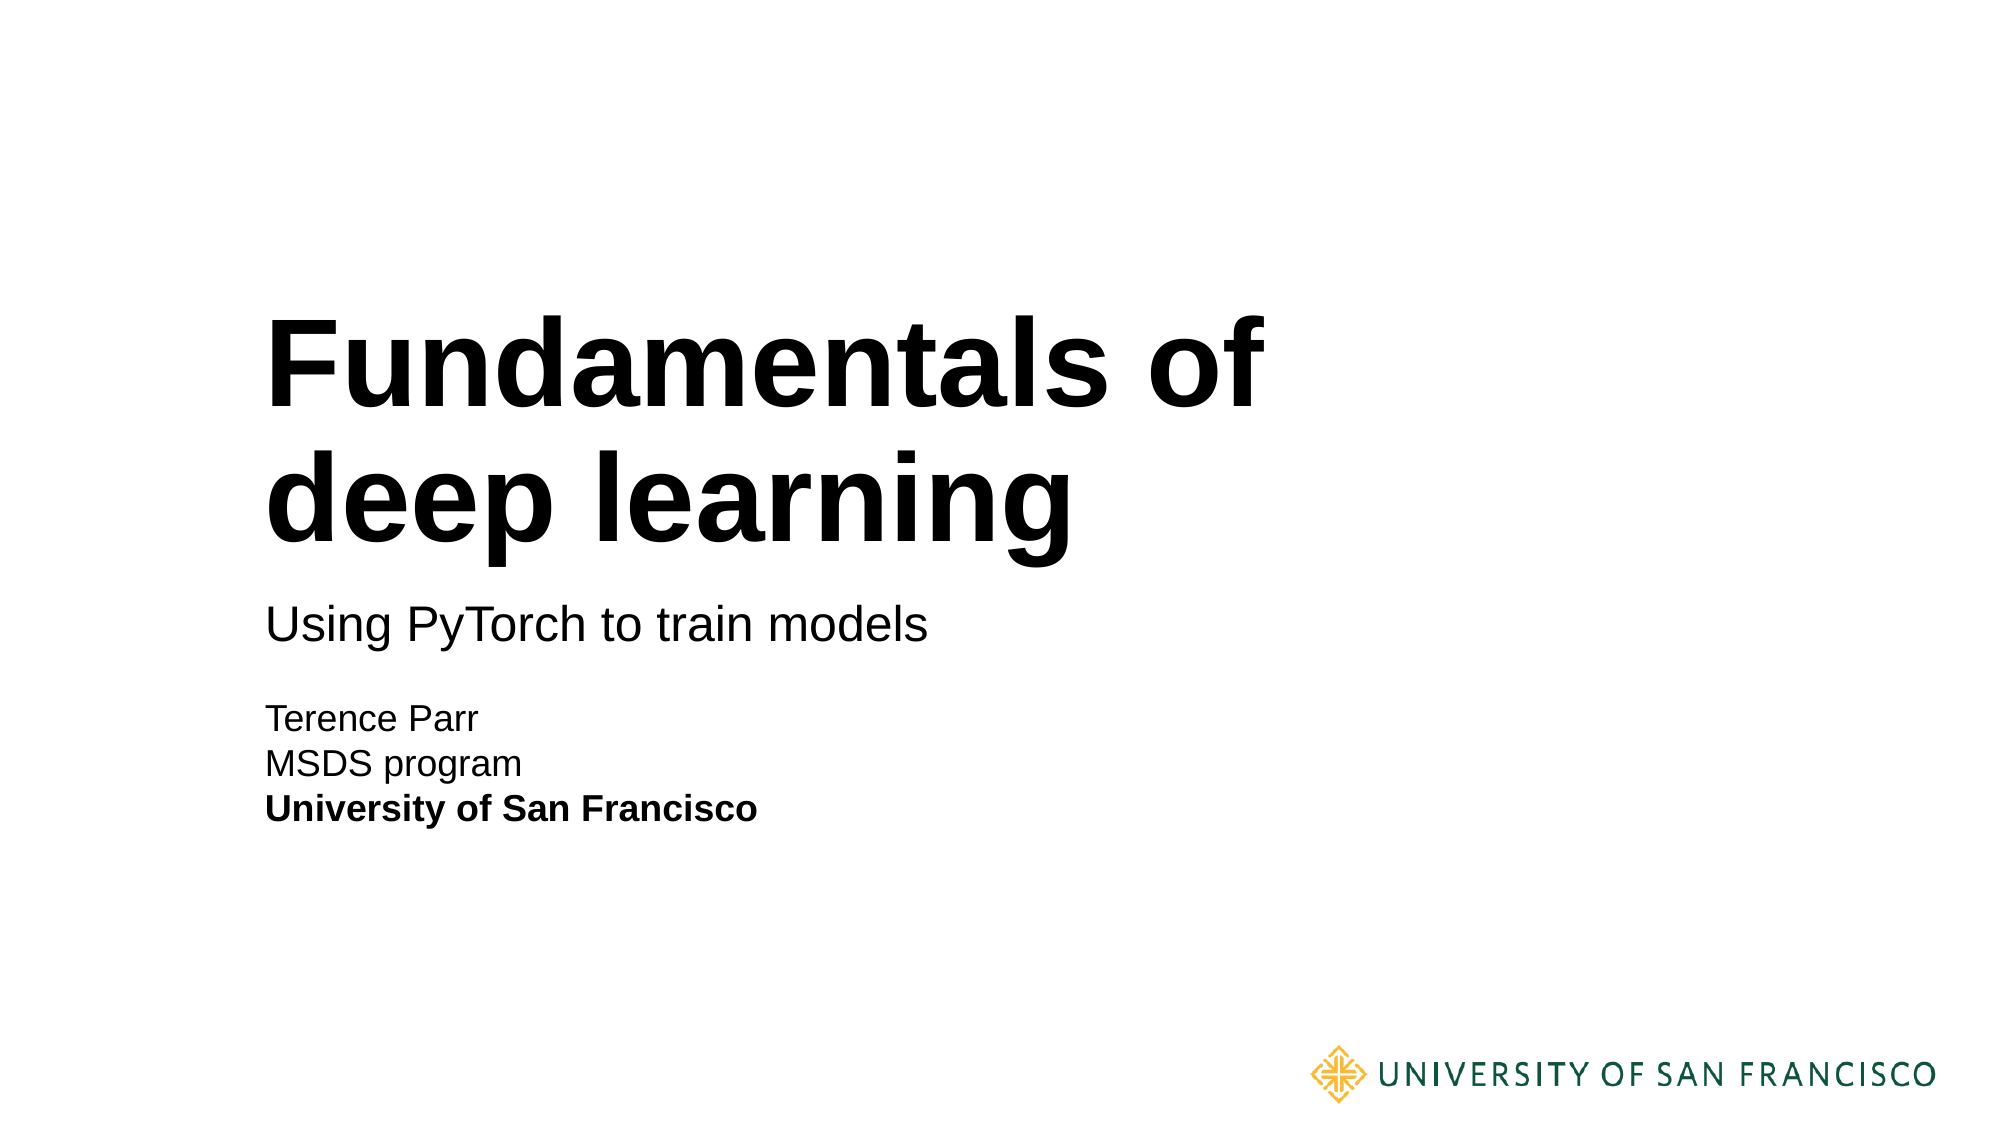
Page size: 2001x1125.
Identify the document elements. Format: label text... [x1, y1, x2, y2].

title Fundamentals of deep learning [249, 184, 1750, 576]
subtitle Using PyTorch to train models [249, 590, 1750, 672]
text_box Terence Parr MSDS program University of San Francisco [249, 686, 1250, 836]
